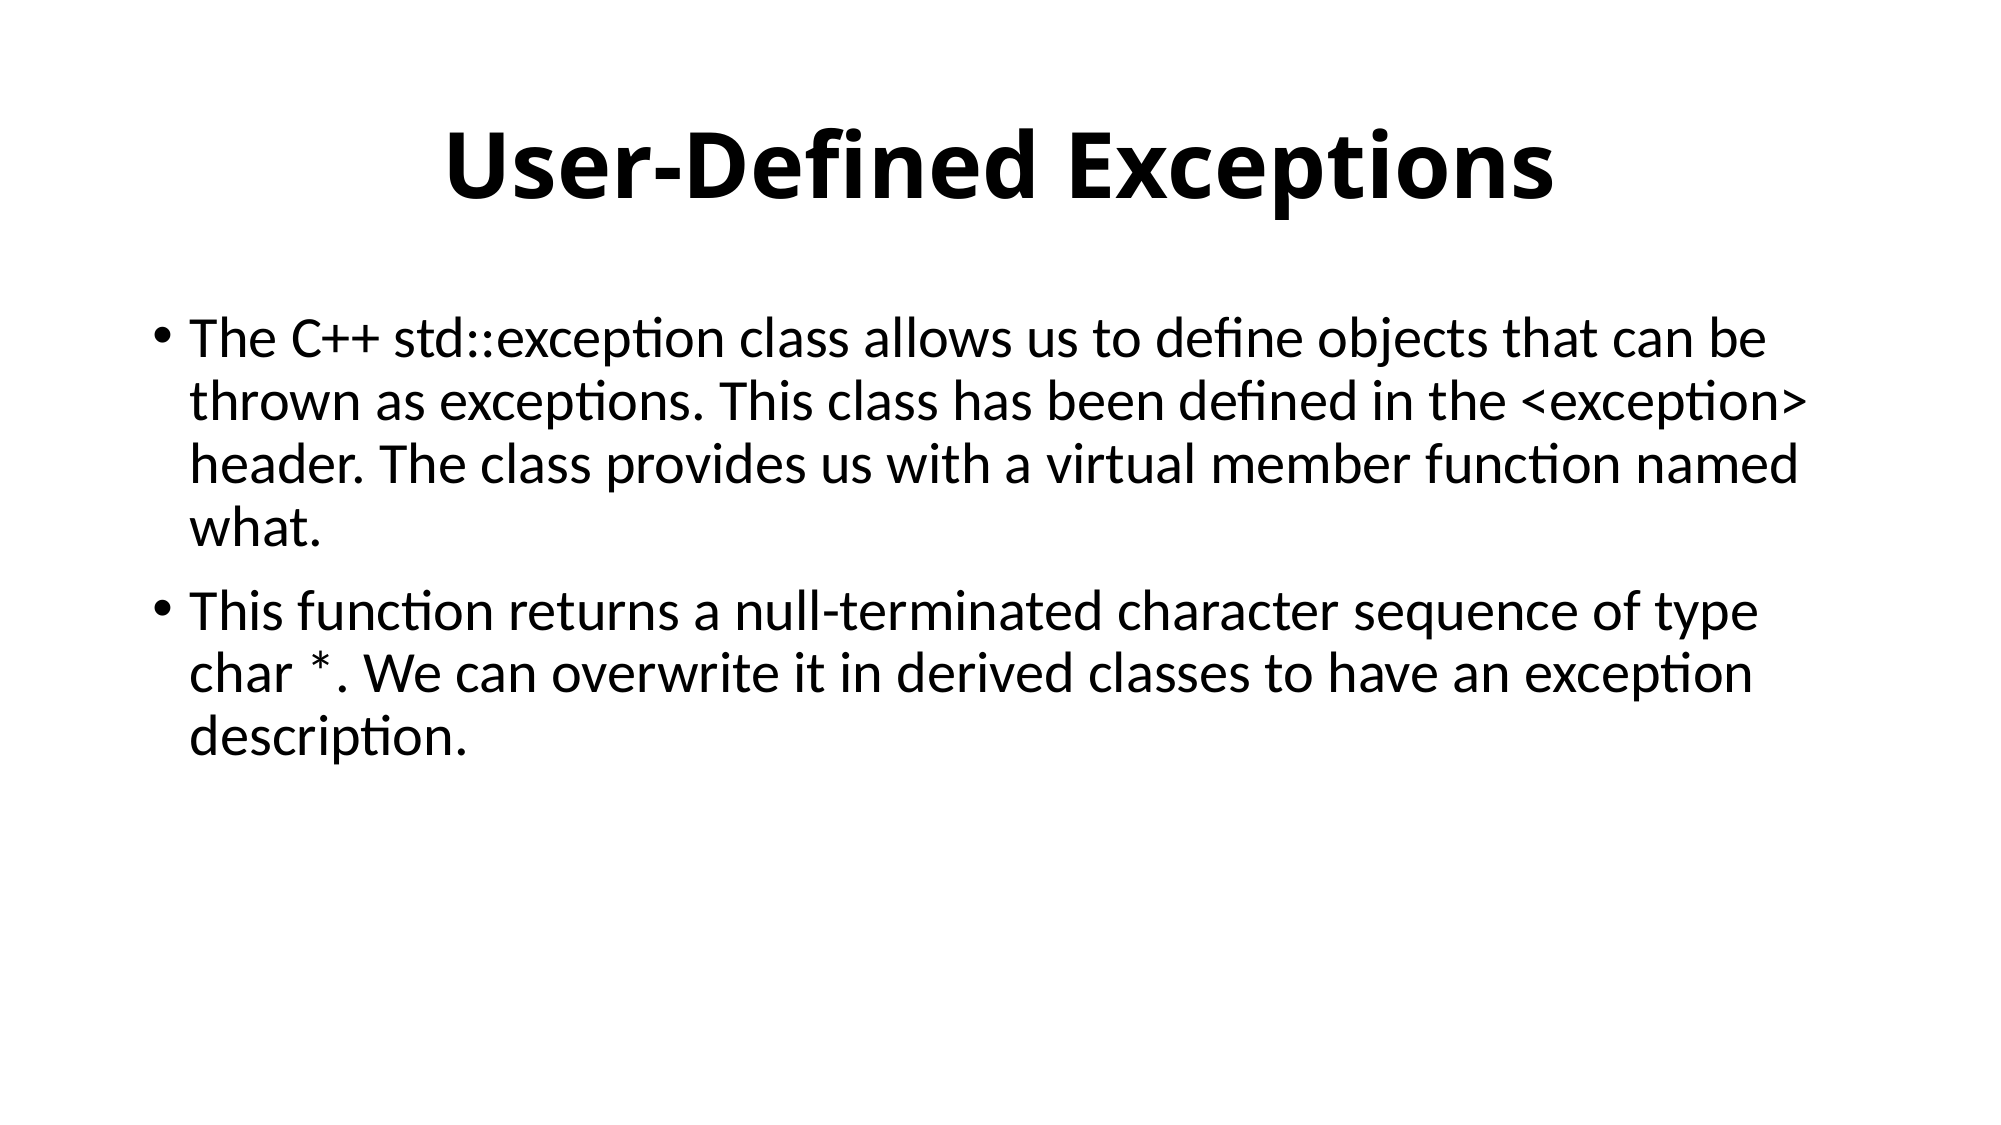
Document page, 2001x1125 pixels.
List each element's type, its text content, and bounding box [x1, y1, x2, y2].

title User-Defined Exceptions [137, 59, 1863, 278]
list The C++ std::exception class allows us to define objects that can be thrown as exceptions. This class has been defined in the <exception> header. The class provides us with a virtual member function named what. This function returns a null-terminated character sequence of type char *. We can overwrite it in derived classes to have an exception description. [137, 299, 1863, 1014]
